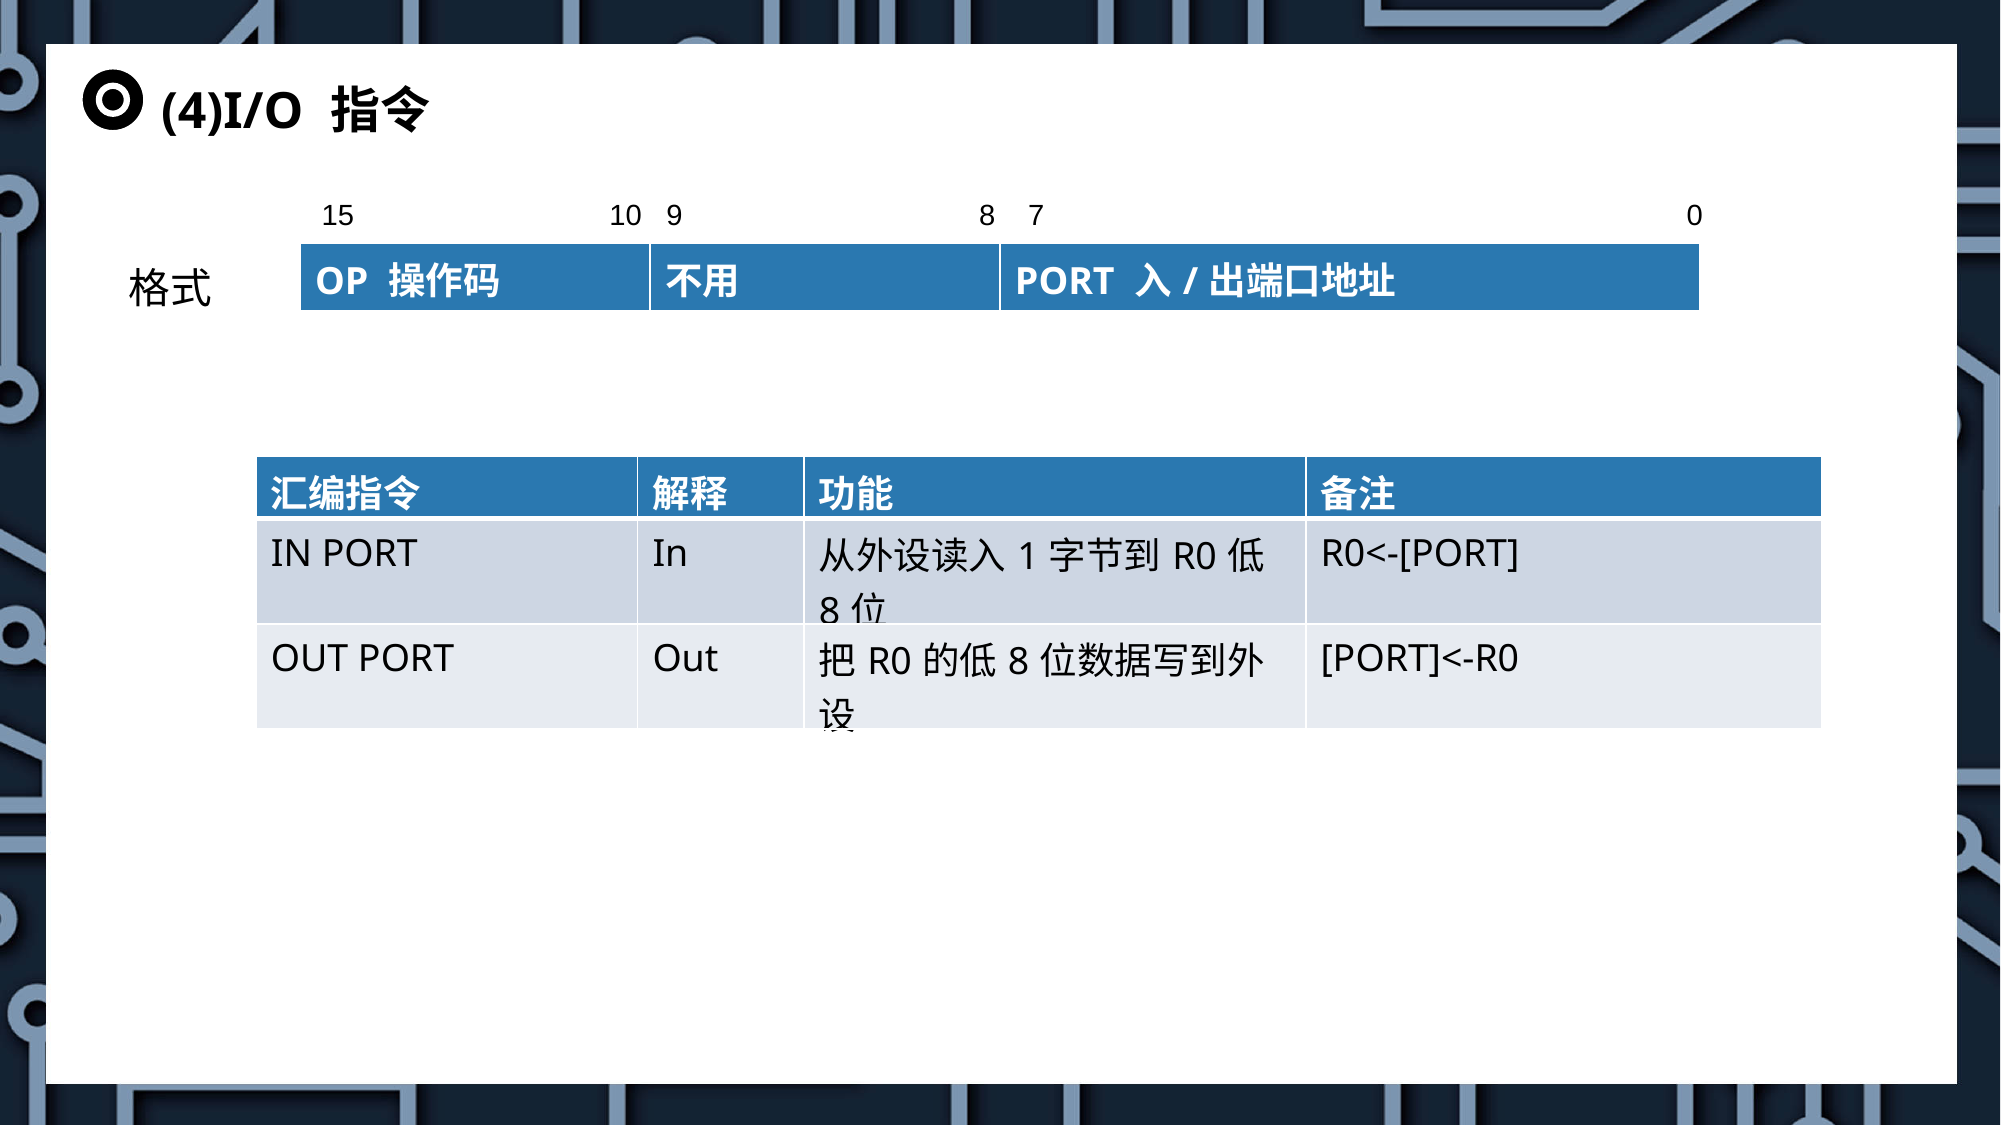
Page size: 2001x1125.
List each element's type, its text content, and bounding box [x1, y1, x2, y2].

table_cell [PORT]<-R0 [1307, 625, 1821, 728]
table_header 备注 [1307, 457, 1821, 516]
picture [0, 0, 2001, 1125]
table_header 功能 [805, 457, 1305, 516]
table_header OP 操作码 [301, 244, 649, 310]
text_box (4)I/O 指令 [146, 47, 1957, 153]
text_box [79, 66, 147, 134]
table_header PORT 入/出端口地址 [1001, 244, 1699, 310]
table_cell 从外设读入1字节到R0低8位 [805, 521, 1305, 623]
table_cell IN PORT [257, 521, 637, 623]
table_cell In [638, 521, 803, 623]
table_cell OUT PORT [257, 625, 637, 728]
table_cell 把R0的低8位数据写到外设 [805, 625, 1305, 728]
text_box 格式 [114, 239, 228, 320]
table_cell R0<-[PORT] [1307, 521, 1821, 623]
table_header 不用 [651, 244, 999, 310]
table_cell Out [638, 625, 803, 728]
text_box 15 10 9 8 7 0 [306, 178, 1728, 239]
table_header 汇编指令 [257, 457, 637, 516]
table_header 解释 [638, 457, 803, 516]
